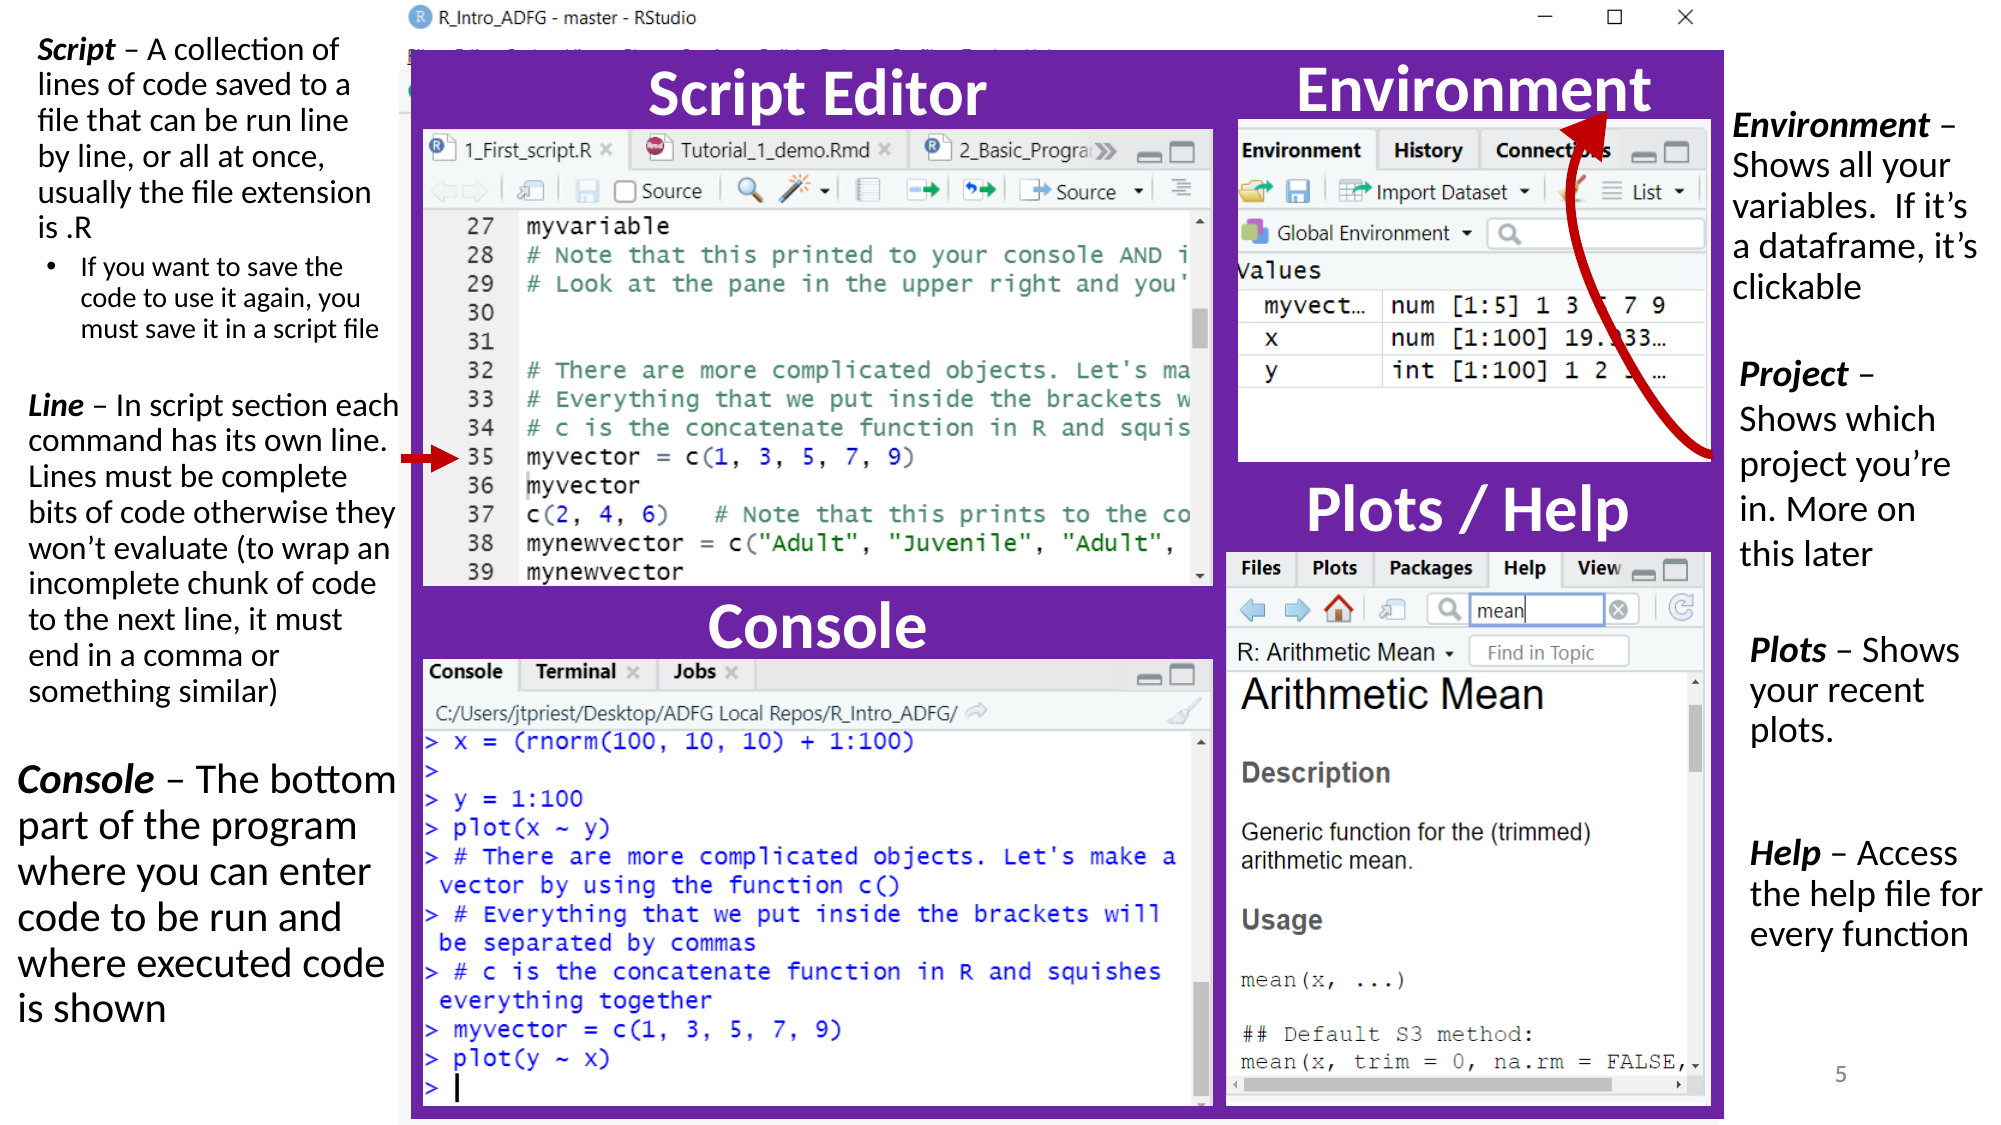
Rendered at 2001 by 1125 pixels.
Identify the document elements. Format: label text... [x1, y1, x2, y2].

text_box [1231, 56, 1718, 467]
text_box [1219, 467, 1718, 1113]
text_box Script – A collection of lines of code saved to a file that can be run line by line, or all at once, usually the file extension is .R If you want to save the code to use it again, you must save it in a script file [22, 23, 399, 376]
picture [399, 0, 1718, 1125]
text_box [1454, 236, 1827, 330]
text_box Console – The bottom part of the program where you can enter code to be run and where executed code is shown [2, 749, 399, 1073]
text_box Line – In script section each command has its own line. Lines must be complete bits of code otherwise they won’t evaluate (to wrap an incomplete chunk of code to the next line, it must end in a comma or something similar) [13, 380, 399, 723]
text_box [417, 55, 1220, 592]
text_box Project – Shows which project you’re in. More on this later [1724, 341, 1987, 581]
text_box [417, 592, 1219, 1113]
text_box Environment – Shows all your variables. If it’s a dataframe, it’s clickable [1718, 97, 2000, 441]
text_box 5 [1724, 1042, 1863, 1103]
text_box Plots – Shows your recent plots. Help – Access the help file for every function [1735, 622, 2000, 965]
